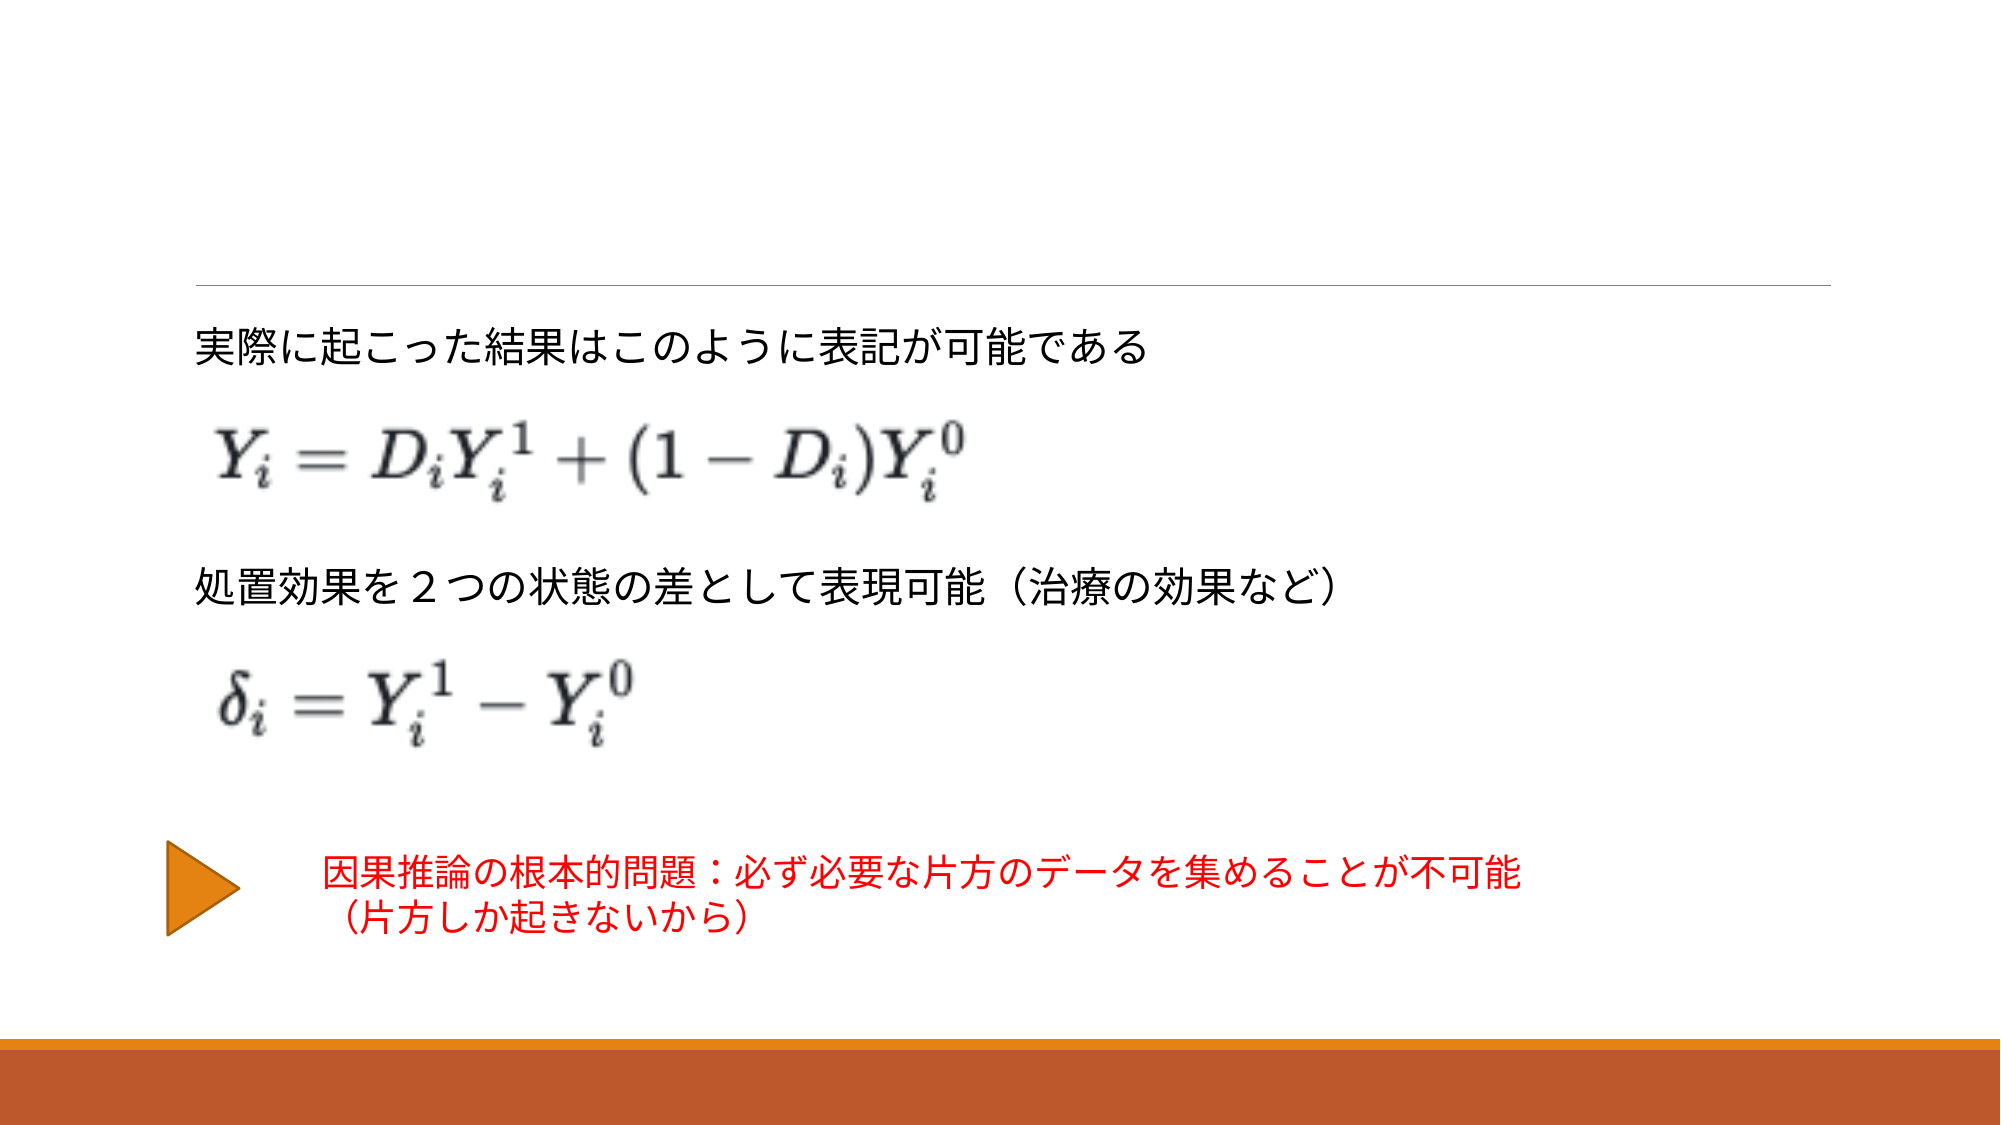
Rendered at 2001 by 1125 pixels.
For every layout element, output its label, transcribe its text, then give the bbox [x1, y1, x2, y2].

text_box 実際に起こった結果はこのように表記が可能である [179, 313, 1800, 379]
text_box 因果推論の根本的問題：必ず必要な片方のデータを集めることが不可能 （片方しか起きないから） [307, 841, 1800, 947]
picture [173, 617, 665, 778]
picture [191, 390, 988, 541]
text_box 処置効果を２つの状態の差として表現可能（治療の効果など） [179, 553, 1800, 619]
text_box [166, 840, 241, 937]
